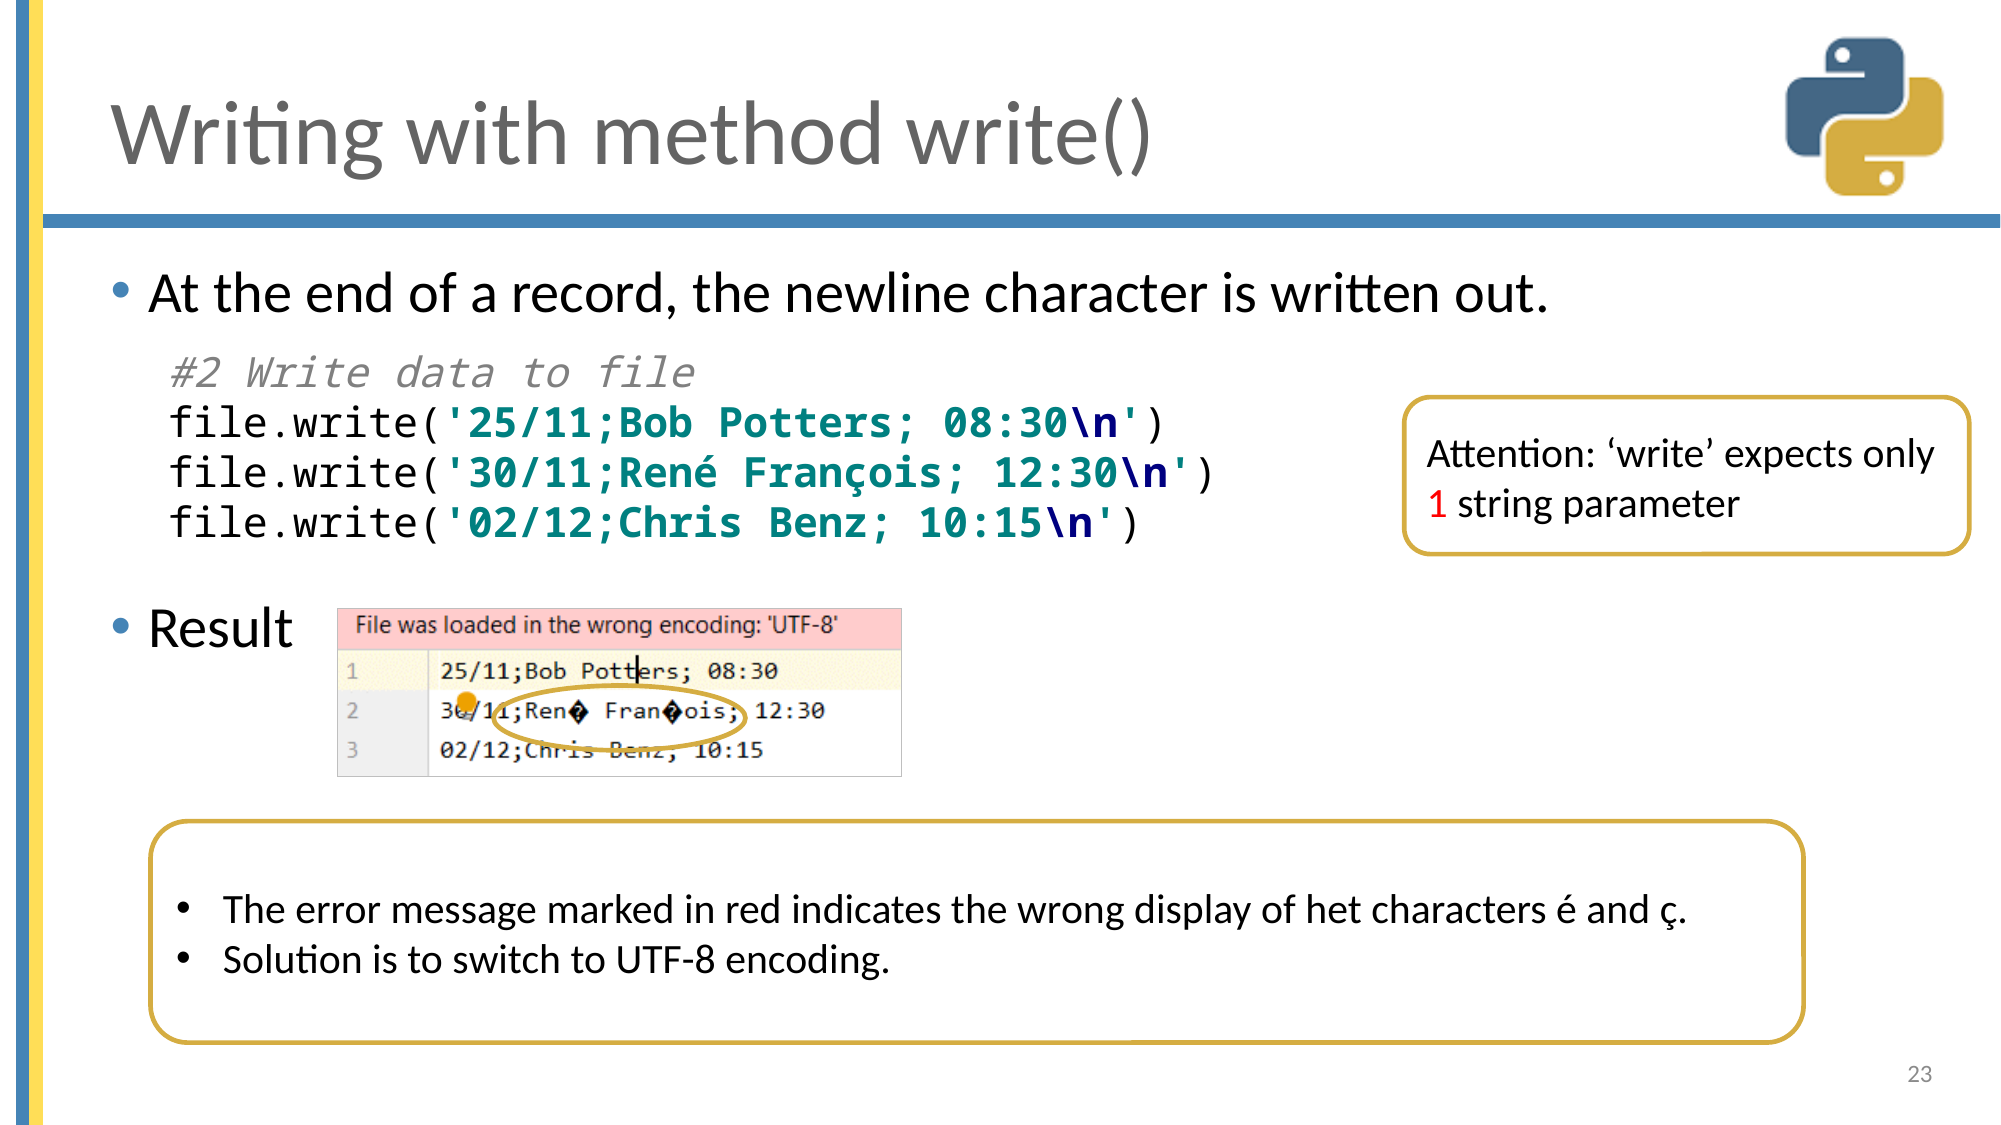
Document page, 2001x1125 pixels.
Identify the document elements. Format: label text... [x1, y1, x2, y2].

text_box Attention: ‘write’ expects only 1 string parameter [1403, 396, 1971, 556]
list At the end of a record, the newline character is written out. Result [95, 254, 1948, 1014]
slide_number 23 [1497, 1042, 1948, 1103]
text_box The error message marked in red indicates the wrong display of het characters é and ç. Solution is to switch to UTF-8 encoding. [149, 820, 1805, 1044]
picture [1747, 18, 1987, 205]
title Writing with method write() [95, 59, 1863, 211]
text_box #2 Write data to file file.write('25/11;Bob Potters; 08:30\n') file.write('30/11;René François; 12:30\n') file.write('02/12;Chris Benz; 10:15\n') [152, 338, 1233, 554]
picture [337, 608, 902, 777]
